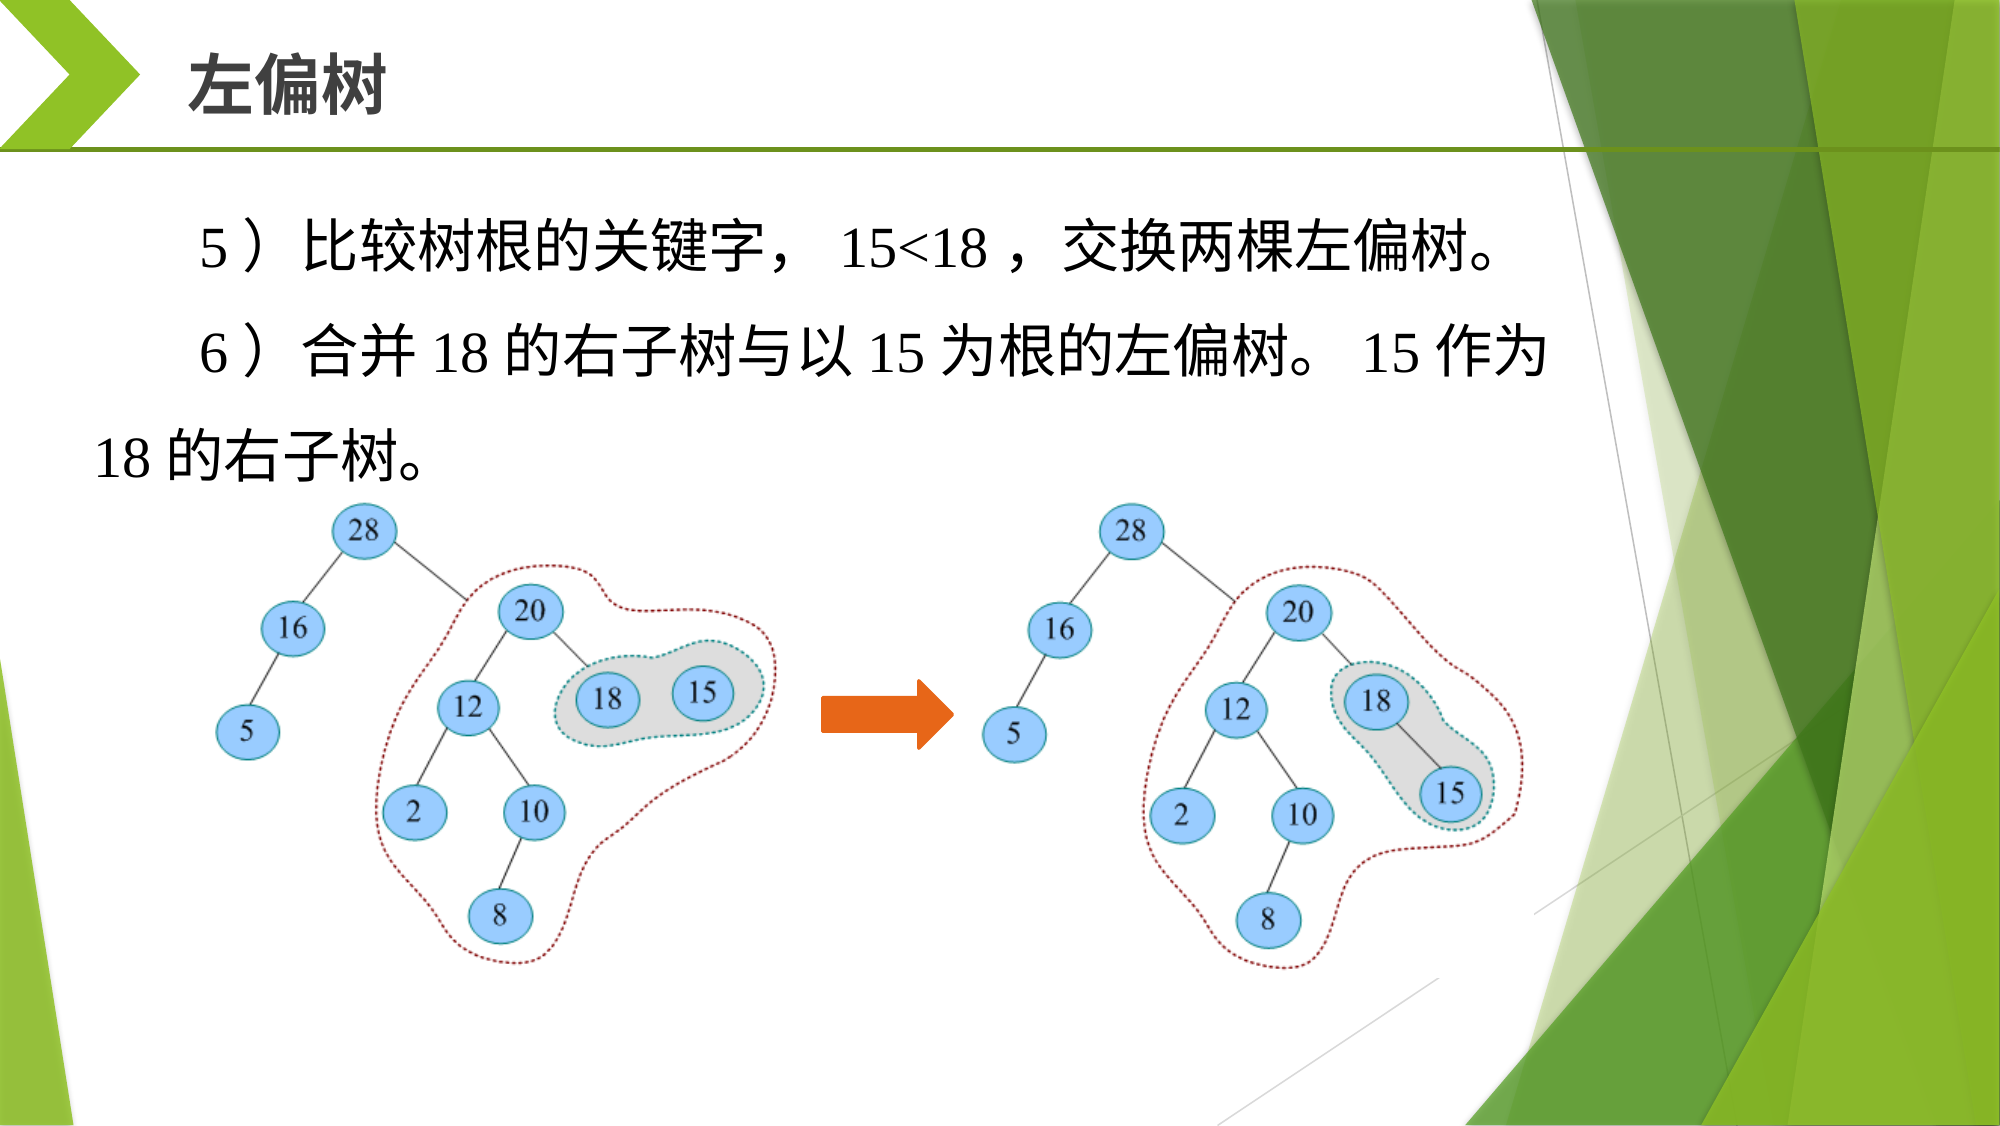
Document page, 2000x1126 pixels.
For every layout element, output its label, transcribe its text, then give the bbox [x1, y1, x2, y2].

picture [975, 499, 1535, 979]
text_box [0, 0, 142, 148]
text_box 5）比较树根的关键字，15<18，交换两棵左偏树。 6）合并18的右子树与以15为根的左偏树。15作为18的右子树。 [78, 167, 1603, 497]
text_box [821, 679, 954, 750]
picture [208, 499, 788, 971]
text_box 左偏树 [173, 35, 823, 131]
